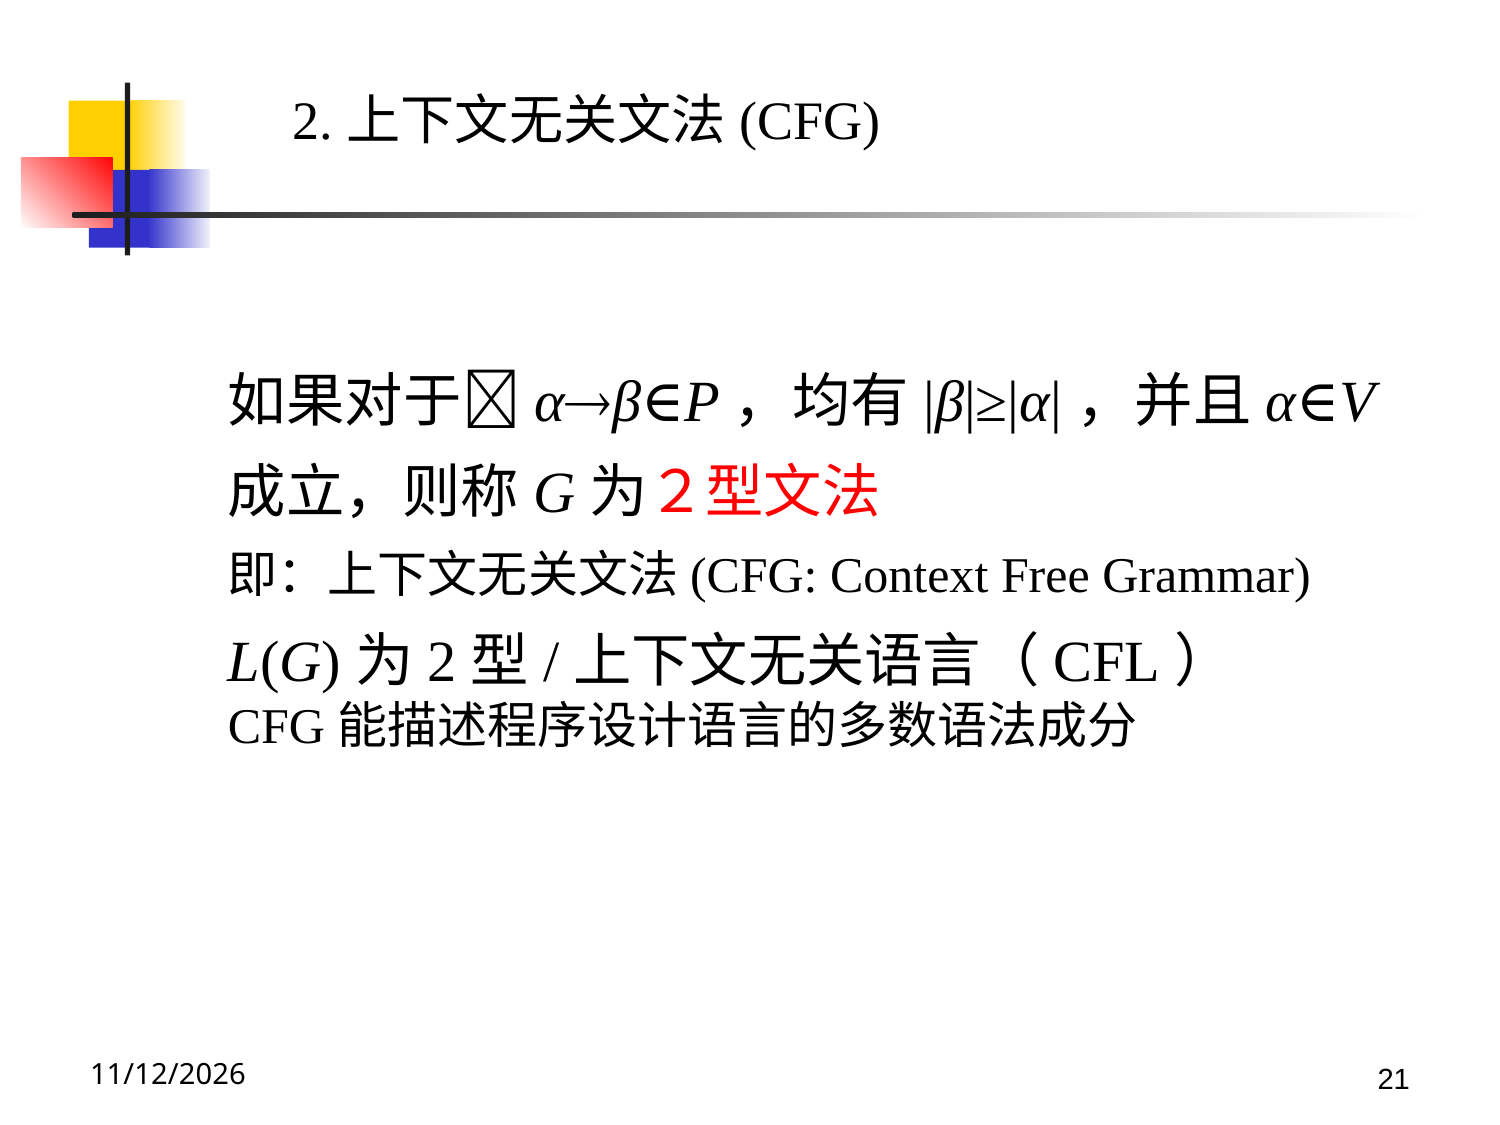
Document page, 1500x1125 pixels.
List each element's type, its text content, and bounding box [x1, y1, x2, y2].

list 如果对于αβ∈P，均有|β|≥|α|，并且α∈V成立，则称G为２型文法 即：上下文无关文法(CFG: Context Free Grammar) L(G)为2型/上下文无关语言（CFL） CFG能描述程序设计语言的多数语法成分 [212, 334, 1404, 1006]
slide_number  [74, 1024, 426, 1103]
title 2.上下文无关文法(CFG) [277, 74, 1324, 161]
slide_number 21 [1074, 1024, 1426, 1103]
